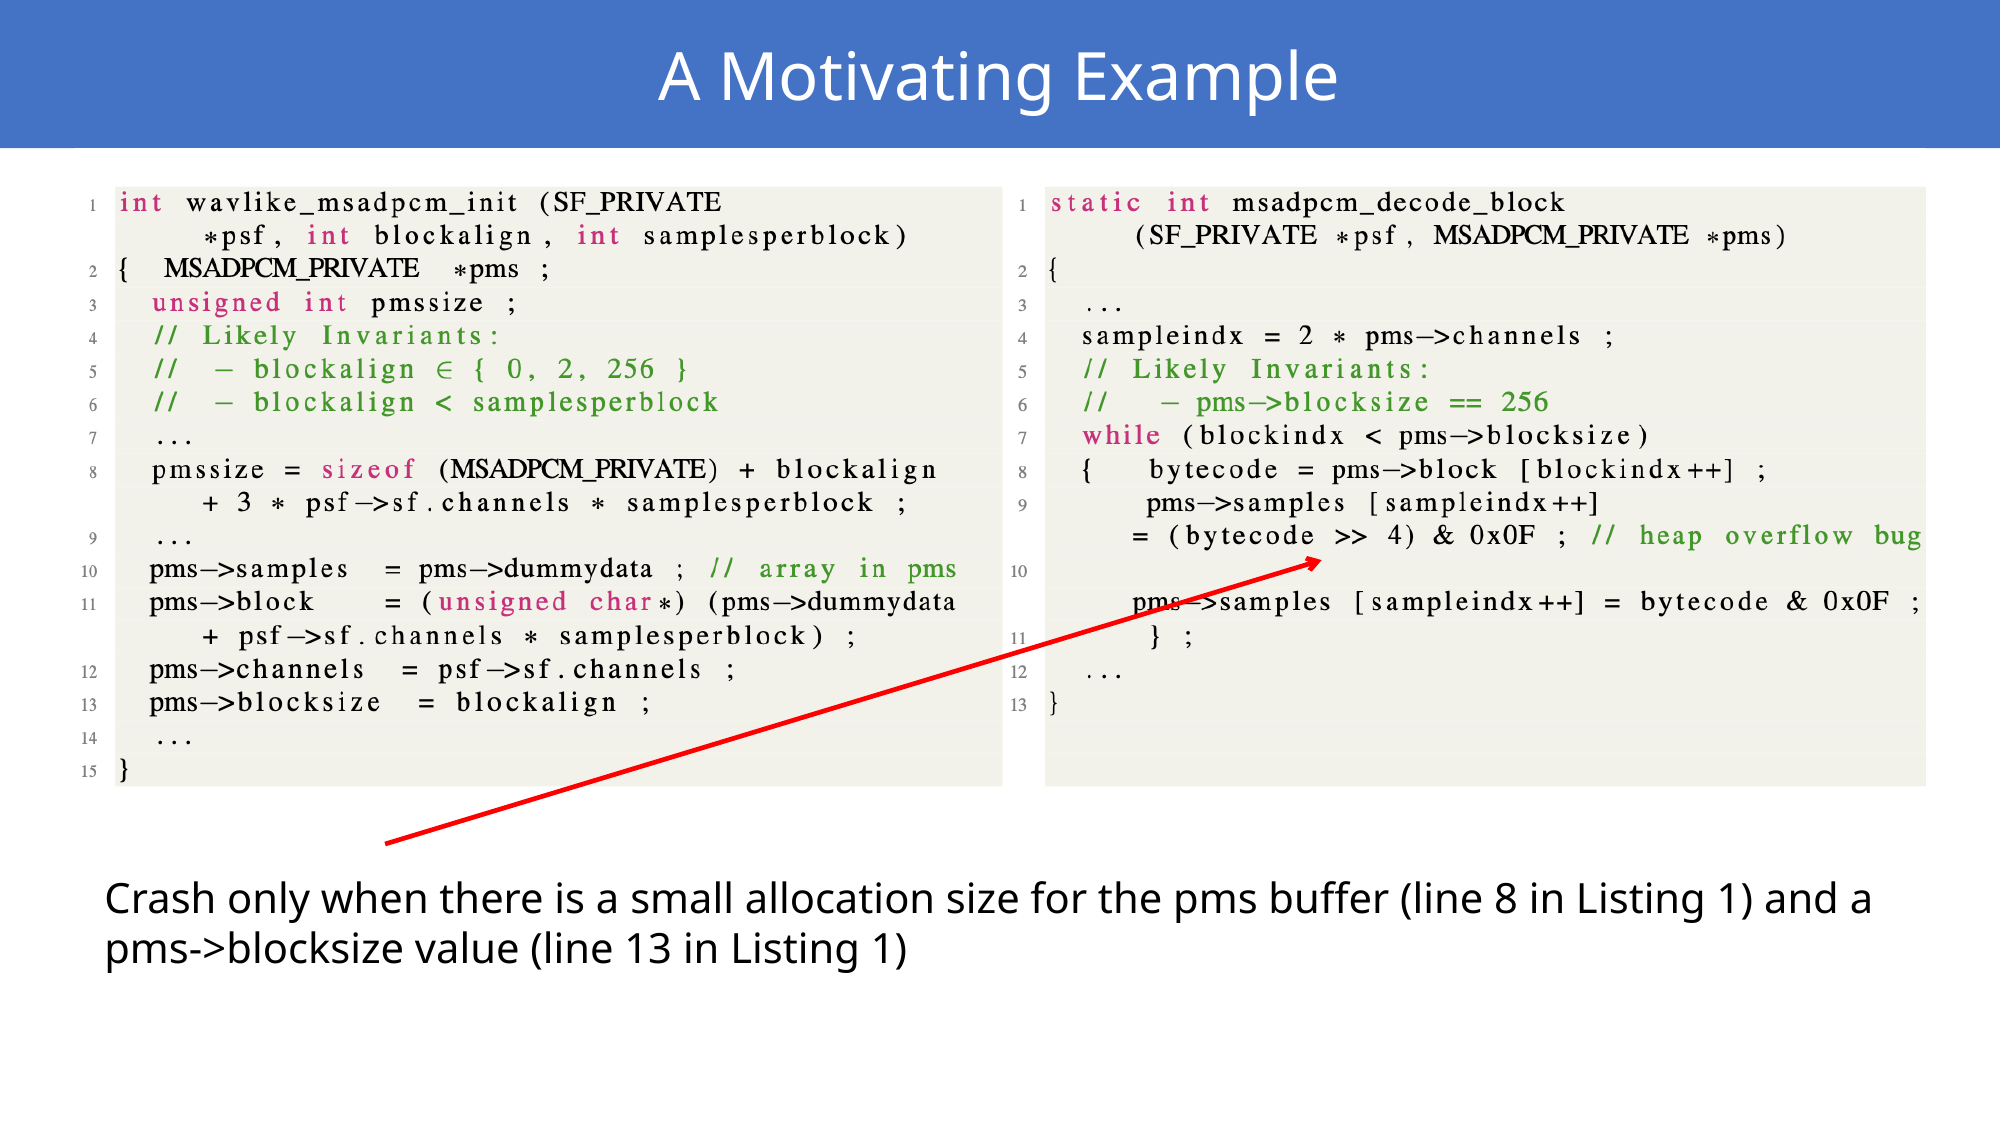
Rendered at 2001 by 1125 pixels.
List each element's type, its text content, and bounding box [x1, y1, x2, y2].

text_box A Motivating Example [0, 0, 2000, 149]
text_box Crash only when there is a small allocation size for the pms buffer (line 8 in Listing 1) and a pms->blocksize value (line 13 in Listing 1) [89, 864, 1926, 980]
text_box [385, 559, 1322, 844]
picture [74, 148, 1926, 803]
